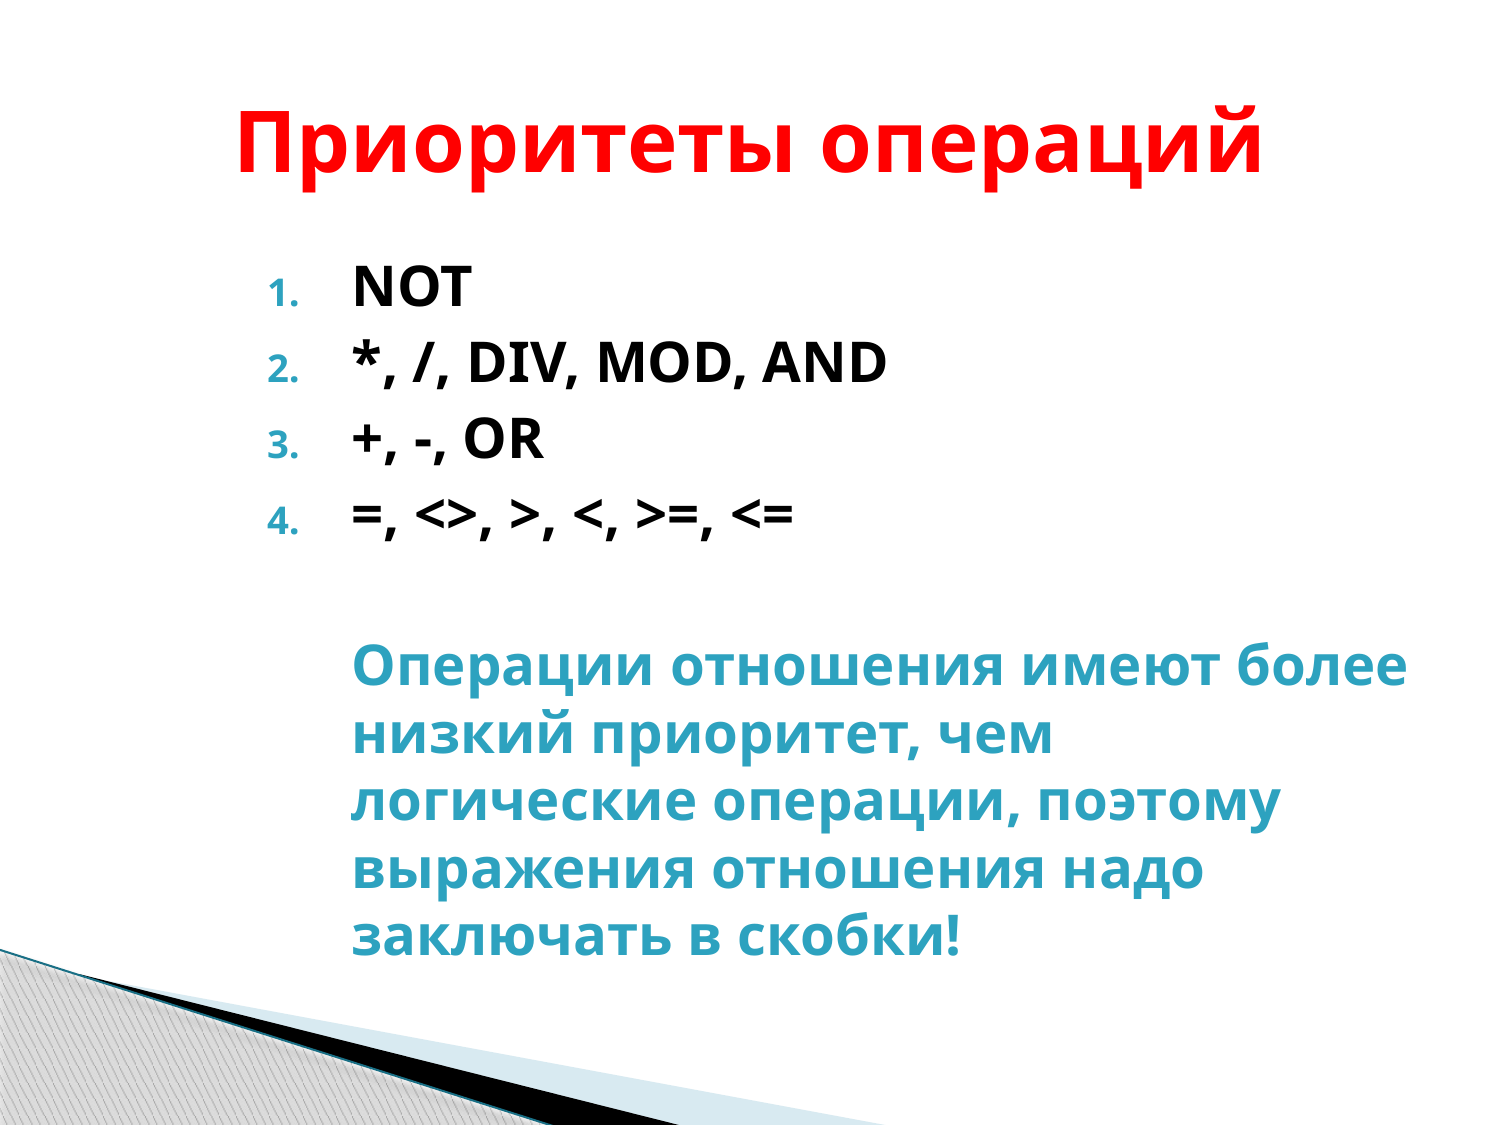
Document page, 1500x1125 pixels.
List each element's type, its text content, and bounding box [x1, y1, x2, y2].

list NOT *, /, DIV, MOD, AND +, -, OR =, <>, >, <, >=, <= Операции отношения имеют более низкий приоритет, чем логические операции, поэтому выражения отношения надо заключать в скобки! [234, 243, 1425, 986]
title Приоритеты операций [75, 45, 1425, 233]
